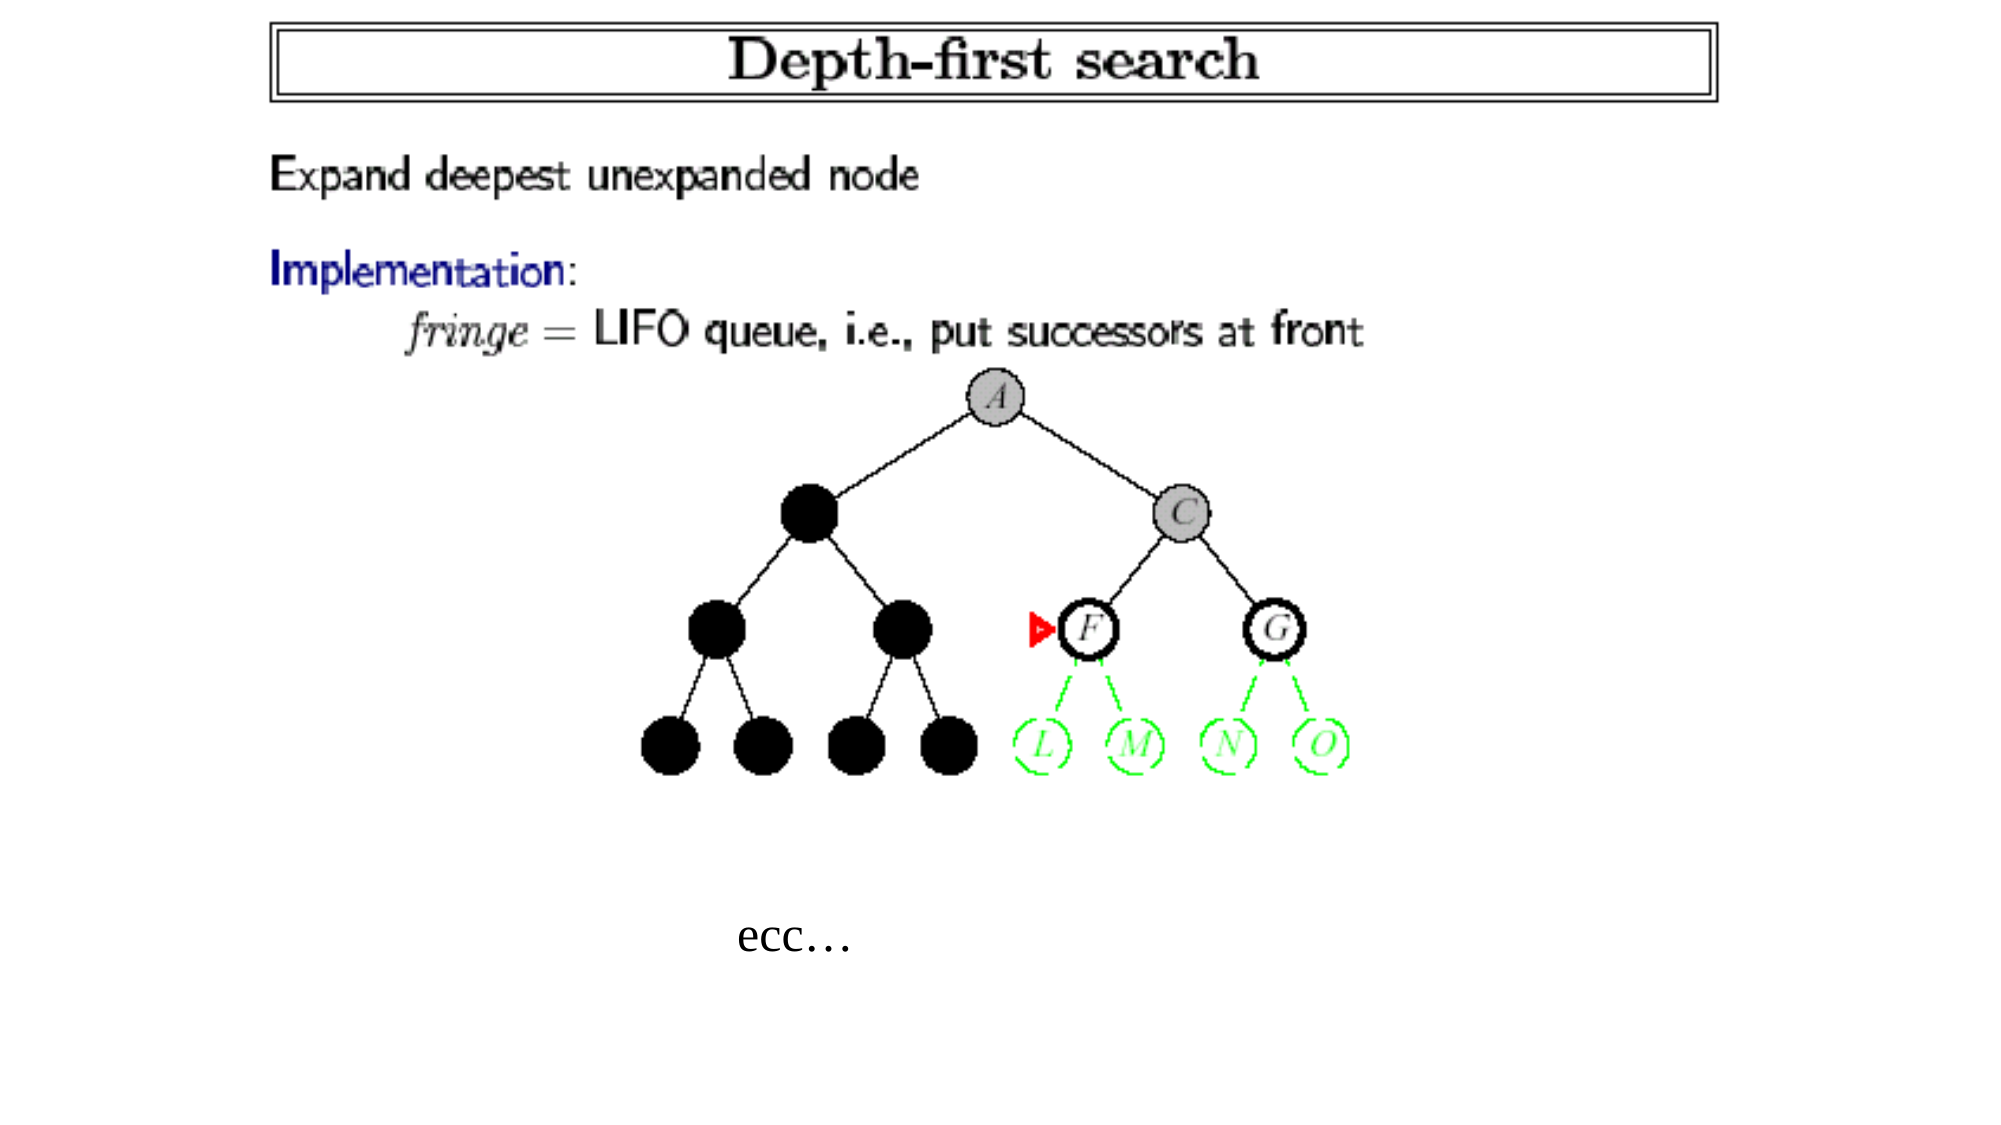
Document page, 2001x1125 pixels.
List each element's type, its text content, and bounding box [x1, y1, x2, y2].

text_box ecc… [722, 894, 869, 970]
picture [249, 0, 1751, 822]
